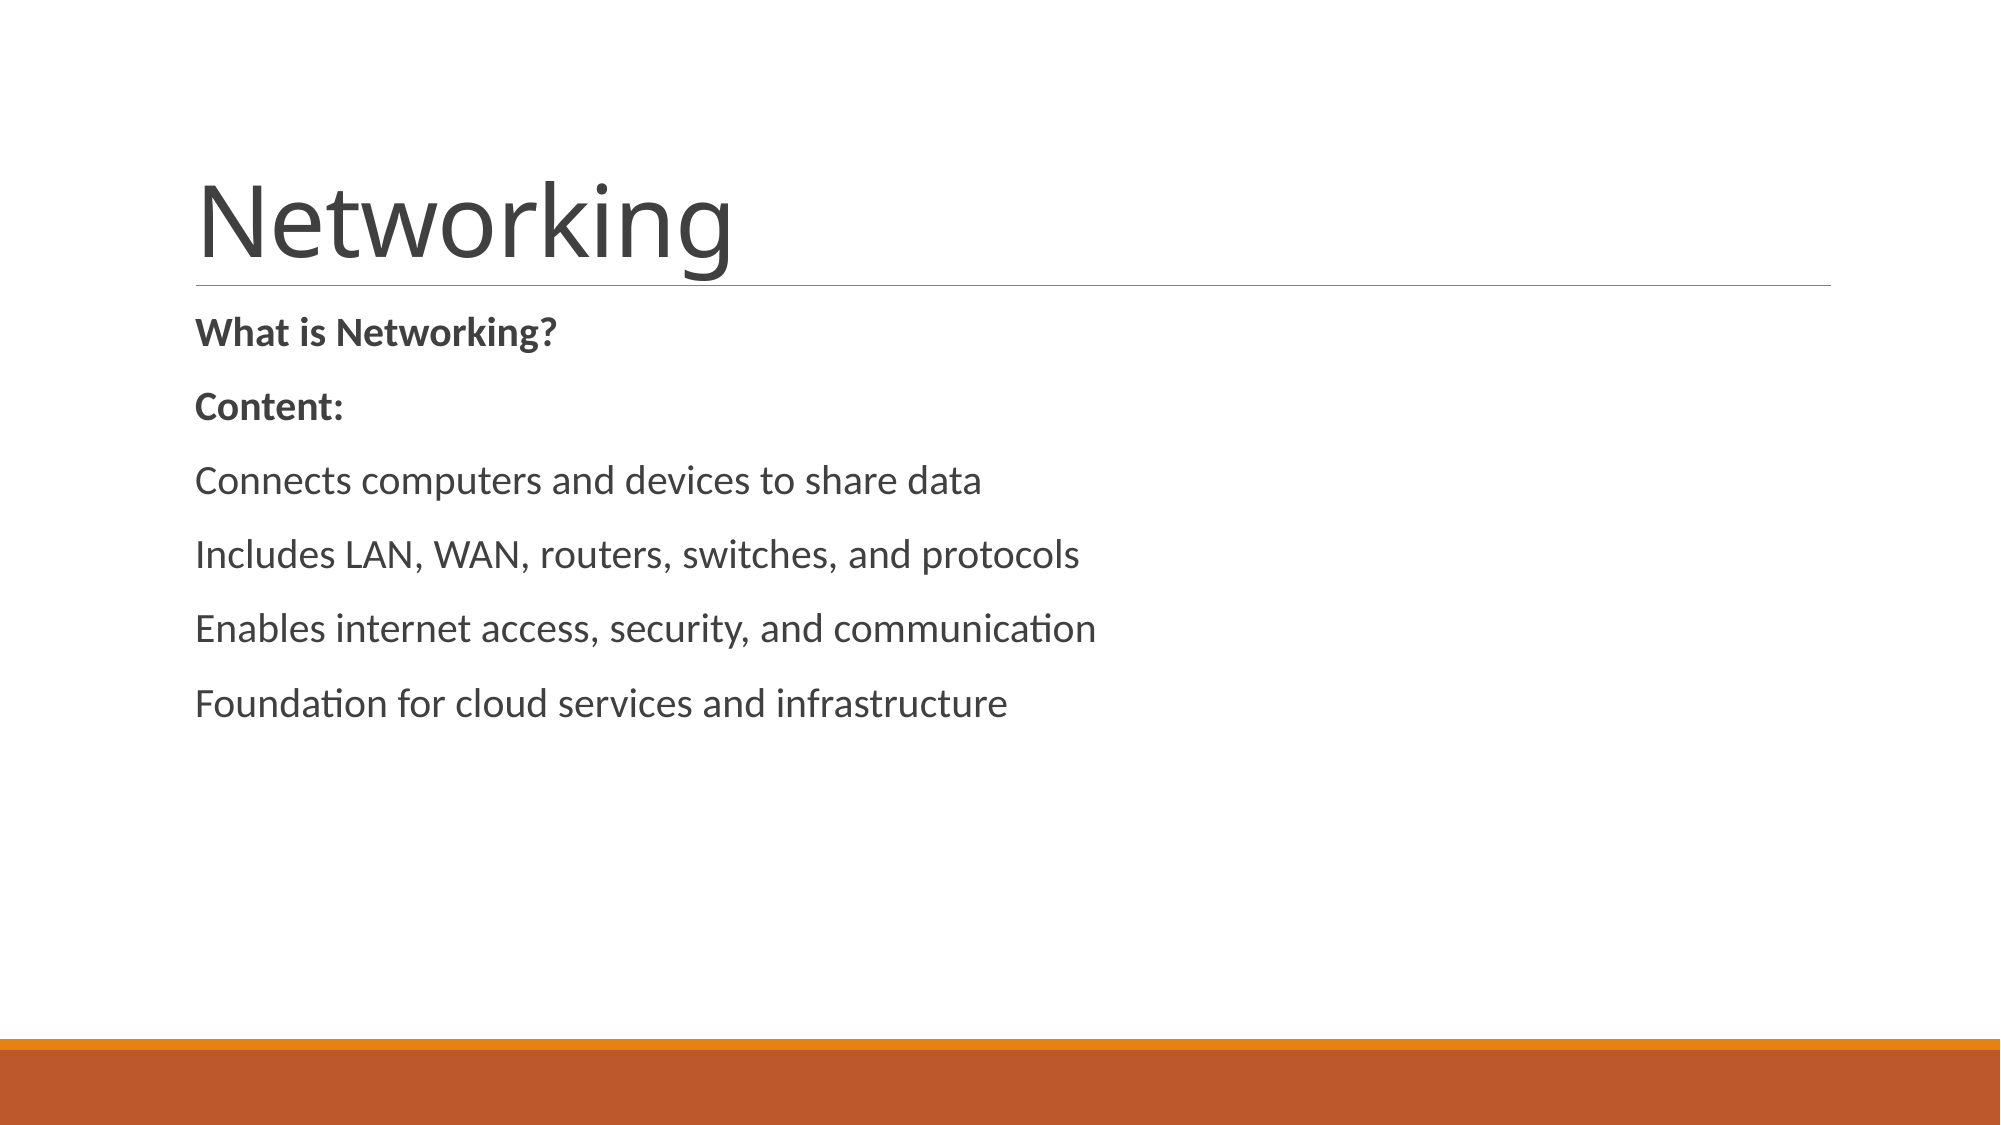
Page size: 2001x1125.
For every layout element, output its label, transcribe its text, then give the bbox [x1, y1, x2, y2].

title Networking [180, 47, 1830, 285]
list What is Networking? Content: Connects computers and devices to share data Includes LAN, WAN, routers, switches, and protocols Enables internet access, security, and communication Foundation for cloud services and infrastructure [180, 302, 1830, 963]
